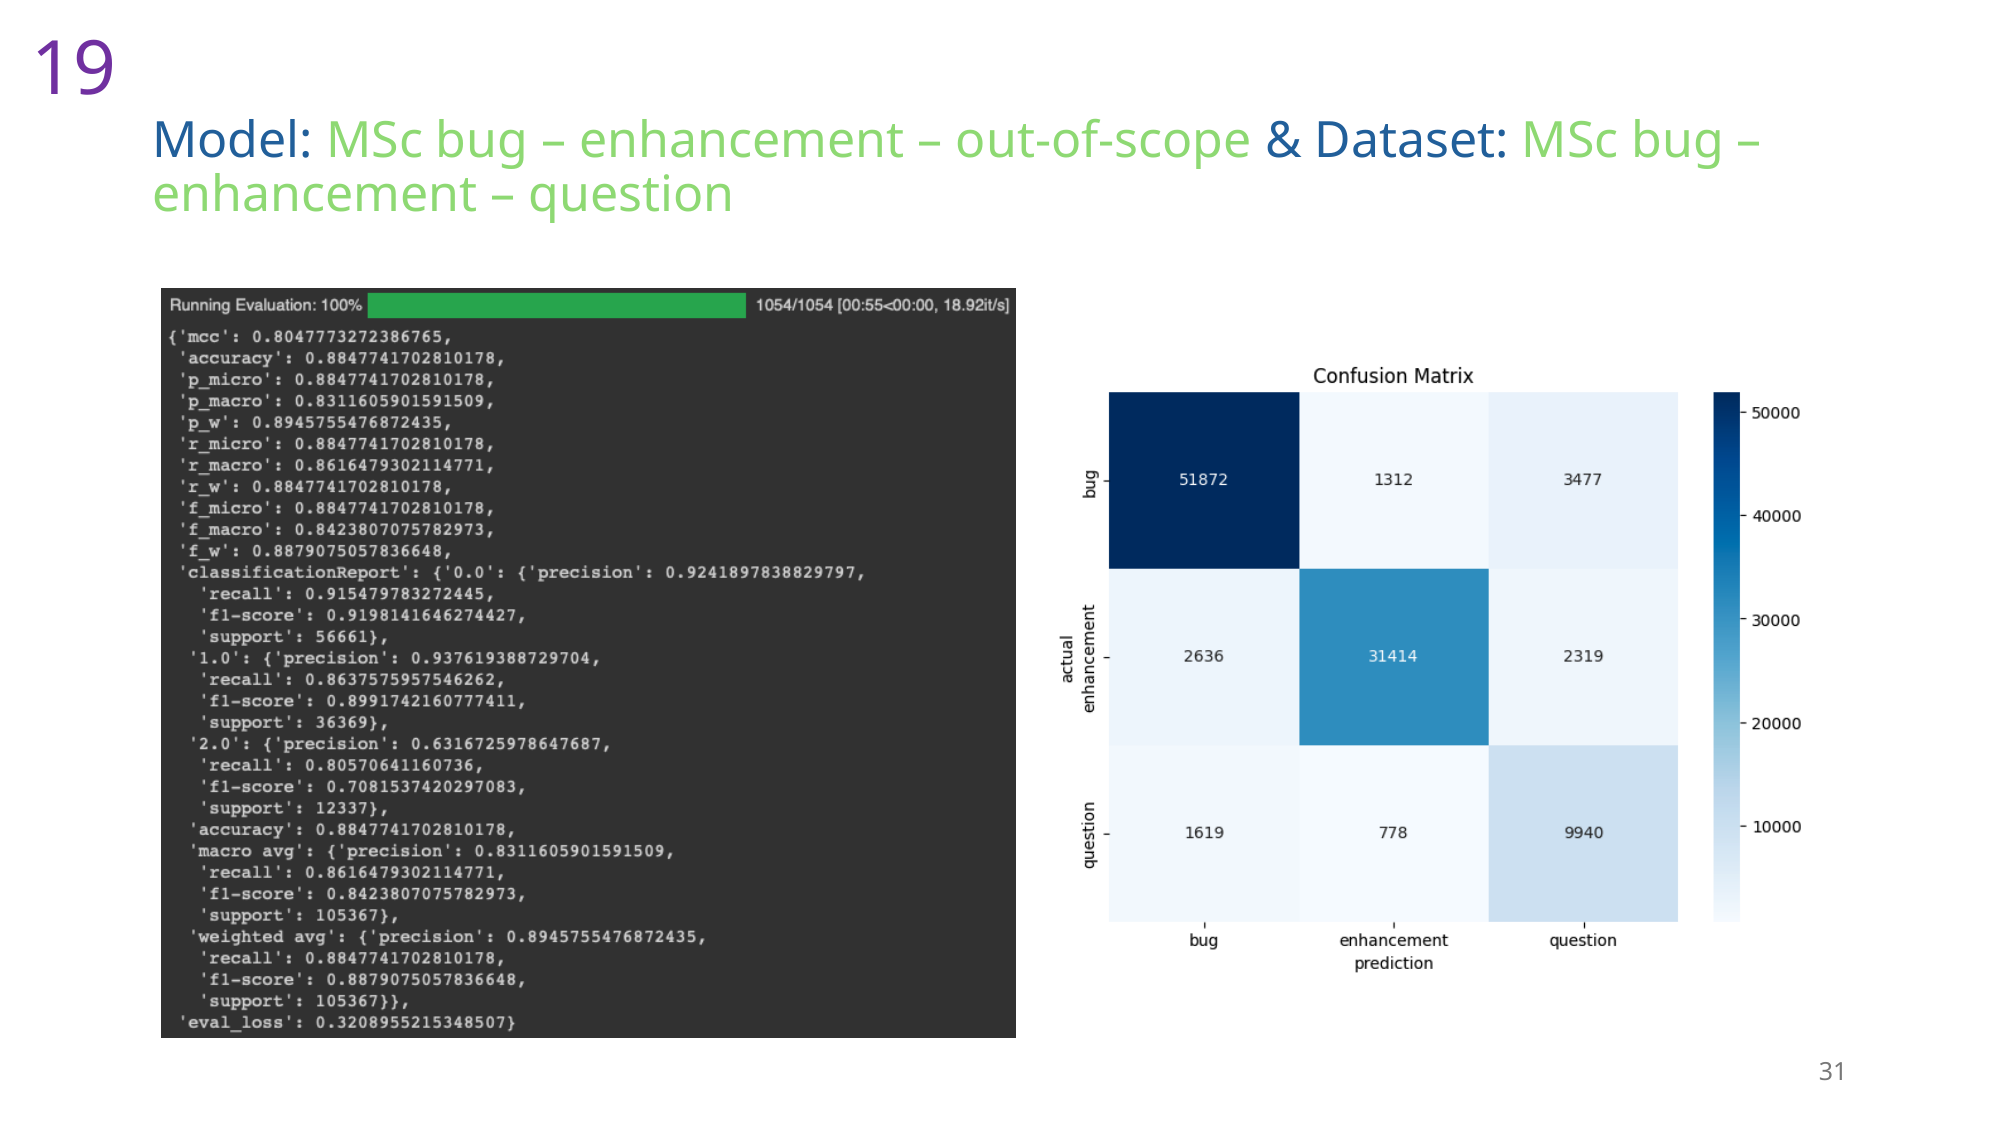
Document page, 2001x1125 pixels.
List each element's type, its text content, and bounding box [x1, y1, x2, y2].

picture [160, 288, 1017, 1039]
picture [1053, 359, 1810, 978]
slide_number 30 [1412, 1042, 1863, 1103]
text_box 19 [16, 12, 336, 118]
text_box Model: MSc bug – enhancement – out-of-scope & Dataset: MSc bug – enhancement – question [137, 59, 2000, 278]
